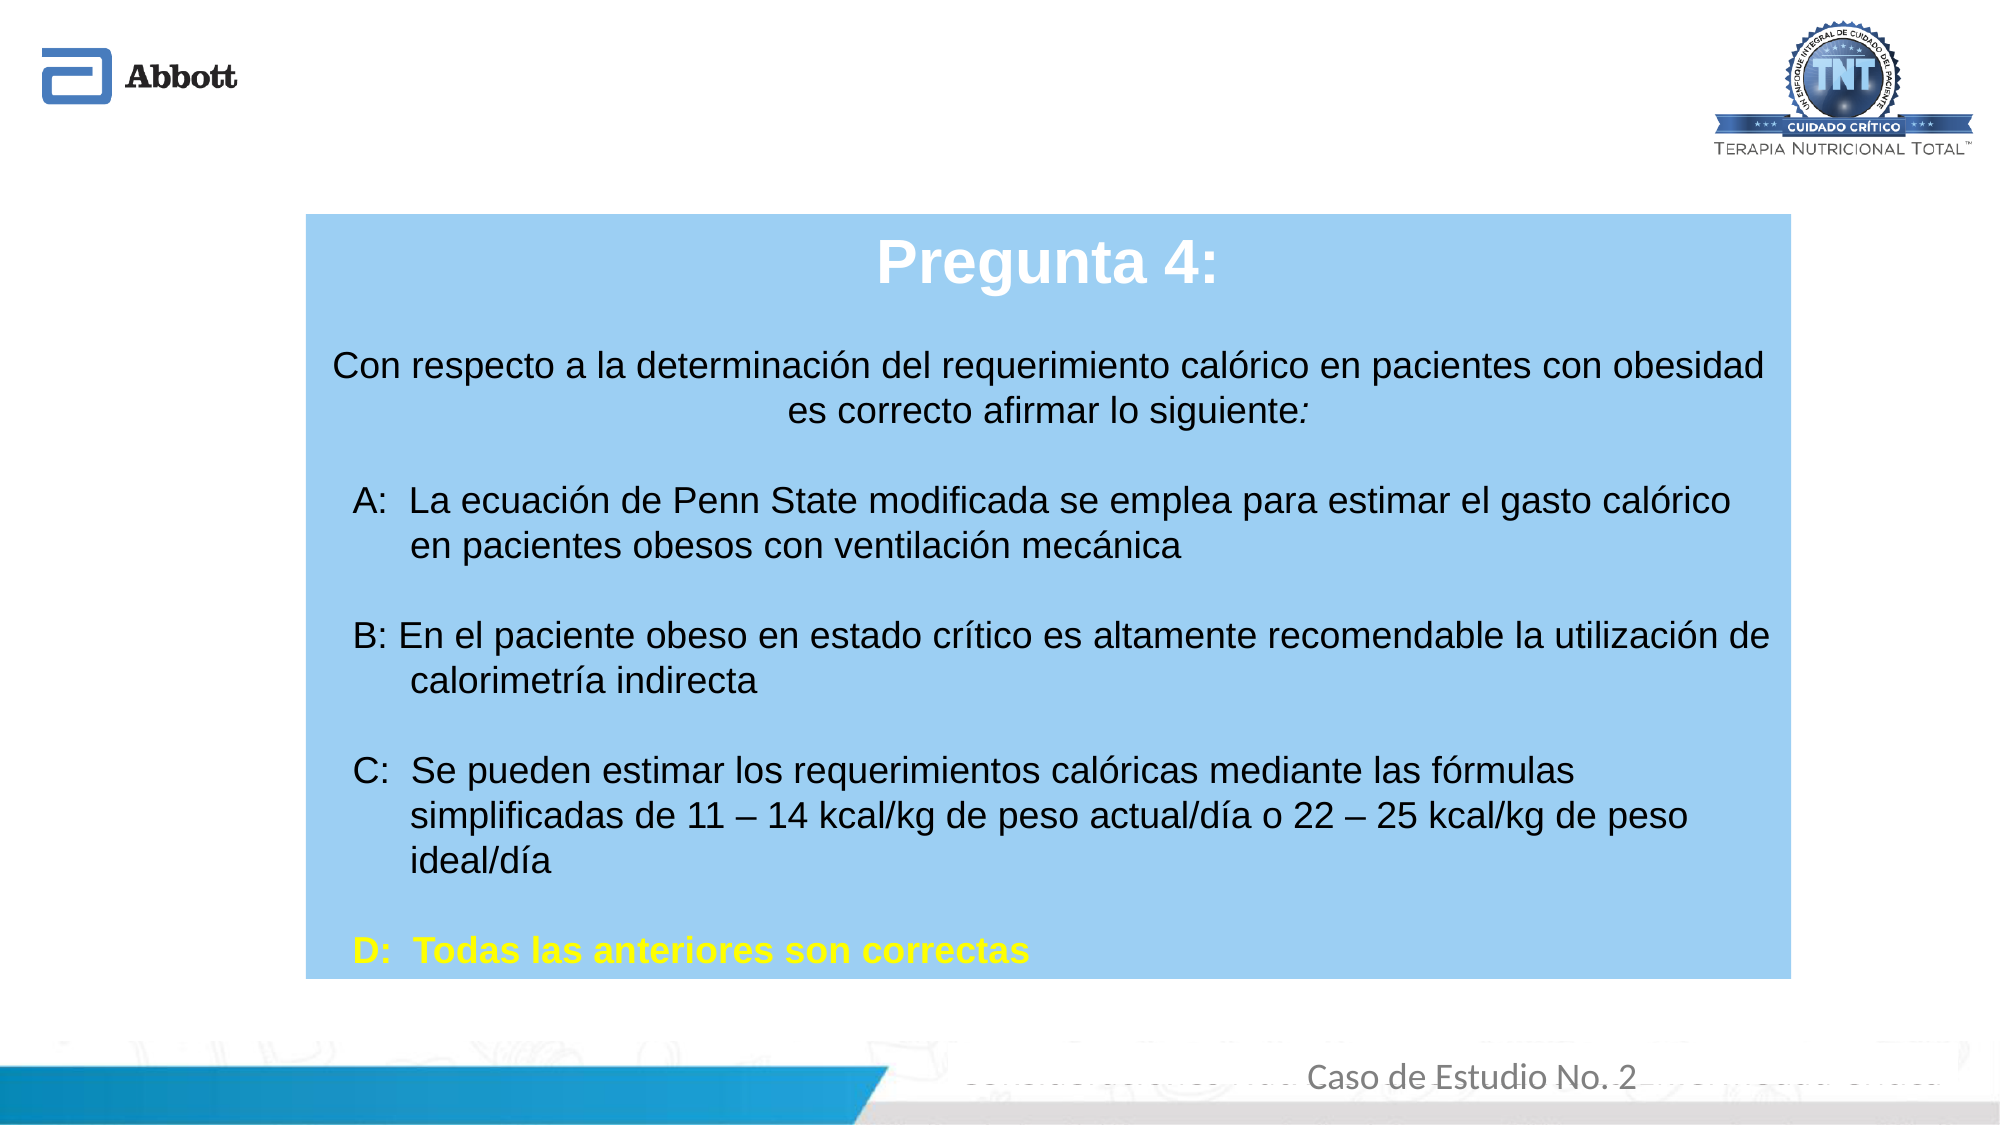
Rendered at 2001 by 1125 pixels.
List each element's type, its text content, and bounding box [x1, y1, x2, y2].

picture [0, 0, 2000, 1125]
text_box Pregunta 4: Con respecto a la determinación del requerimiento calórico en pacientes con obesidad es correcto afirmar lo siguiente: A: La ecuación de Penn State modificada se emplea para estimar el gasto calórico en pacientes obesos con ventilación mecánica B: En el paciente obeso en estado crítico es altamente recomendable la utilización de calorimetría indirecta C: Se pueden estimar los requerimientos calóricas mediante las fórmulas simplificadas de 11 – 14 kcal/kg de peso actual/día o 22 – 25 kcal/kg de peso ideal/día D: Todas las anteriores son correctas [305, 214, 1792, 979]
